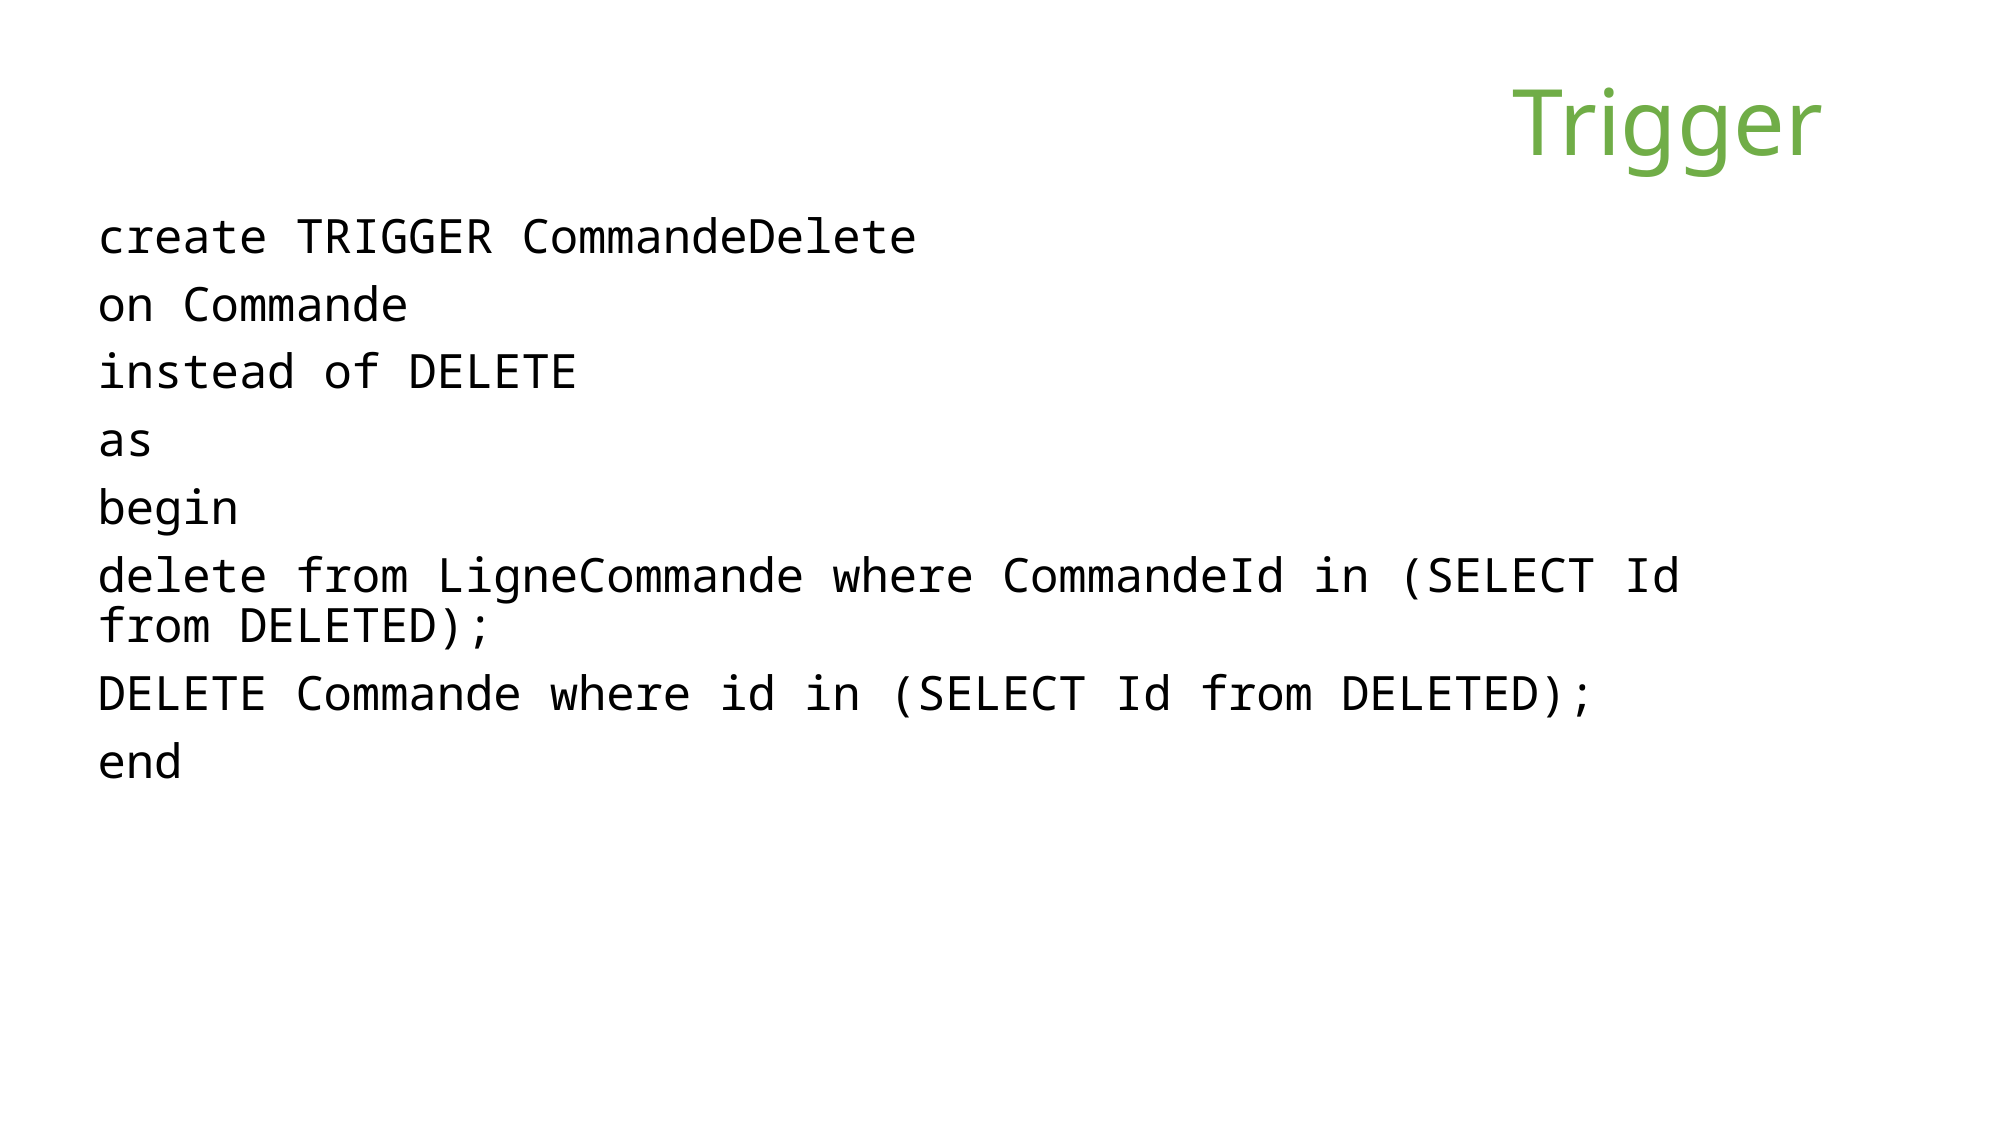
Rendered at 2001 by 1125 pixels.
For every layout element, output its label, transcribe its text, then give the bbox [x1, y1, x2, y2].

title Trigger [1497, 59, 1863, 193]
list create TRIGGER CommandeDelete on Commande instead of DELETE as begin delete from LigneCommande where CommandeId in (SELECT Id from DELETED); DELETE Commande where id in (SELECT Id from DELETED); end [82, 205, 1808, 920]
